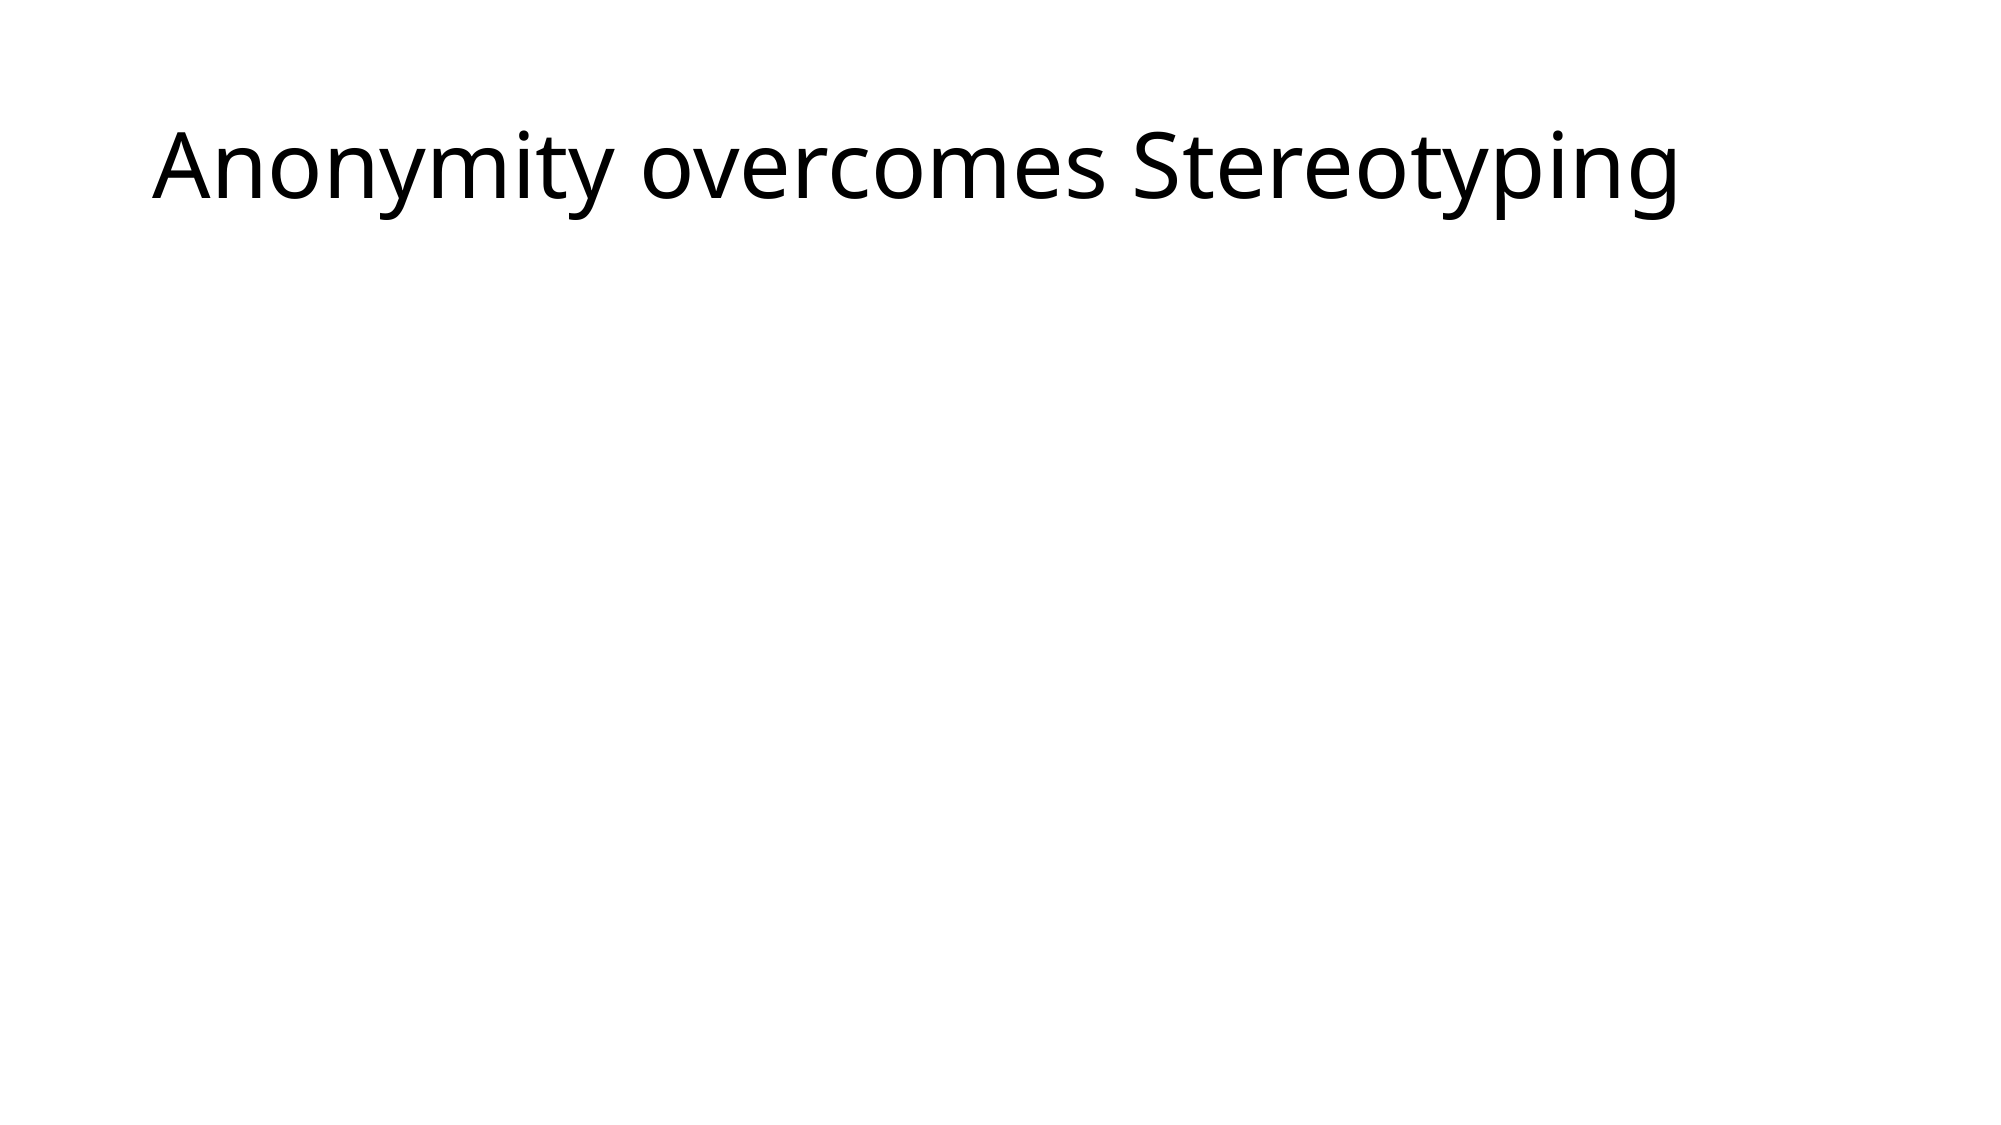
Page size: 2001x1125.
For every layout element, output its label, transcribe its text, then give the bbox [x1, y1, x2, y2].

title Anonymity overcomes Stereotyping [137, 59, 1863, 278]
